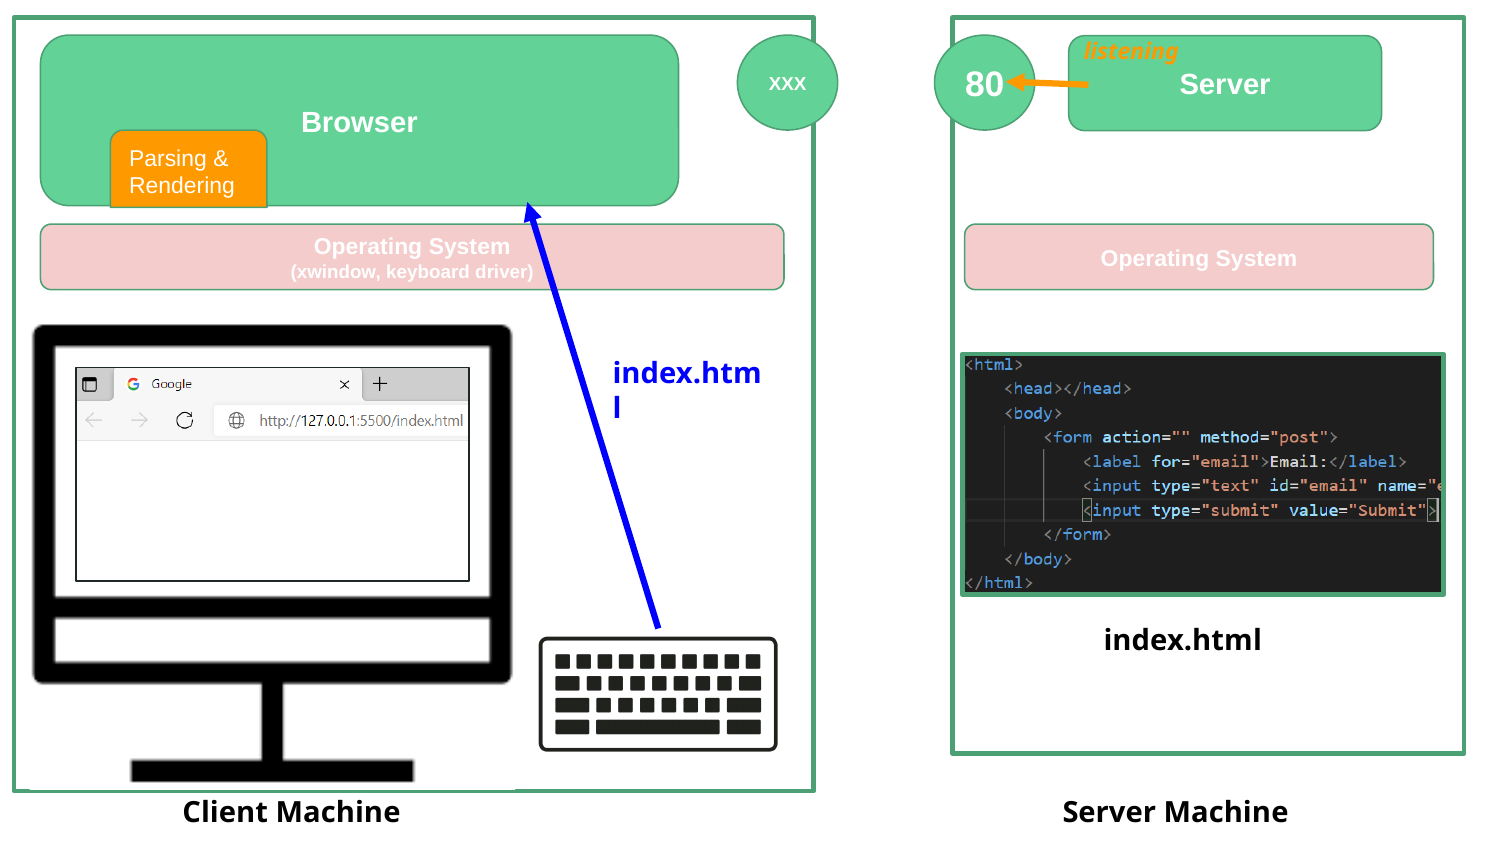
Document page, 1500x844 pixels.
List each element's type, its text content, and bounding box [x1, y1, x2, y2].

text_box index.html [663, 339, 781, 440]
text_box Server [1068, 35, 1382, 131]
text_box Operating System (xwindow, keyboard driver) [40, 224, 521, 290]
text_box index.html [1088, 606, 1389, 672]
picture [535, 628, 781, 754]
text_box Browser [40, 35, 679, 206]
text_box [952, 17, 1465, 754]
picture [29, 320, 516, 791]
text_box Parsing & Rendering [110, 130, 267, 208]
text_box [527, 201, 659, 629]
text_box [1005, 81, 1089, 86]
text_box [14, 17, 814, 791]
text_box Operating System (xwindow, keyboard driver) [663, 224, 785, 290]
text_box Server Machine [1047, 778, 1349, 843]
picture [964, 356, 1442, 593]
text_box Client Machine [167, 798, 468, 843]
text_box Operating System [964, 224, 1434, 290]
text_box 80 [934, 35, 1035, 131]
text_box XXX [737, 35, 838, 131]
text_box listening [1068, 22, 1252, 78]
